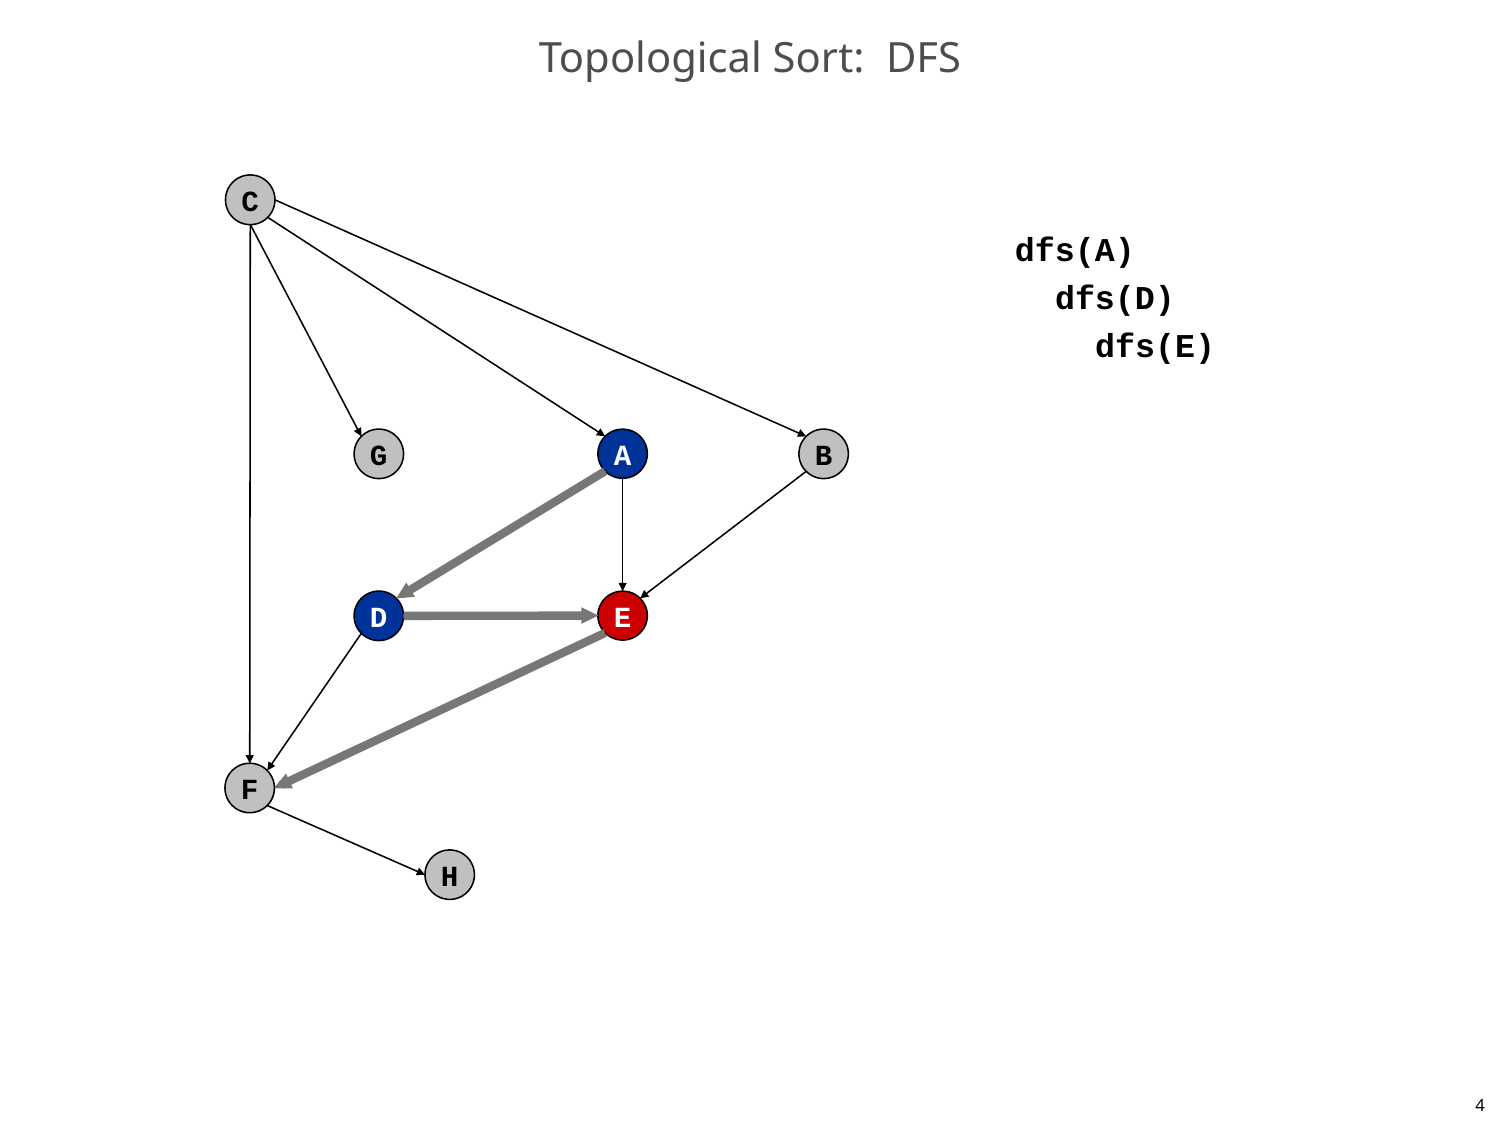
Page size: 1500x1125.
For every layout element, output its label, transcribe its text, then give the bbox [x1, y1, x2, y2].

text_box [267, 633, 274, 771]
text_box H [424, 849, 475, 900]
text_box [640, 471, 807, 599]
slide_number 4 [1187, 1087, 1500, 1125]
text_box G [354, 437, 404, 479]
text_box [274, 199, 807, 437]
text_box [250, 224, 362, 437]
title Topological Sort: DFS [0, 24, 1500, 101]
text_box dfs(A) dfs(D) dfs(E) [999, 212, 1231, 372]
text_box E [597, 591, 648, 641]
text_box F [224, 763, 275, 813]
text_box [396, 470, 606, 599]
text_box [267, 805, 425, 875]
text_box D [354, 591, 404, 632]
text_box C [225, 174, 275, 225]
text_box A [597, 437, 648, 479]
text_box B [798, 429, 849, 479]
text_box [267, 217, 274, 224]
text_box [274, 632, 606, 788]
